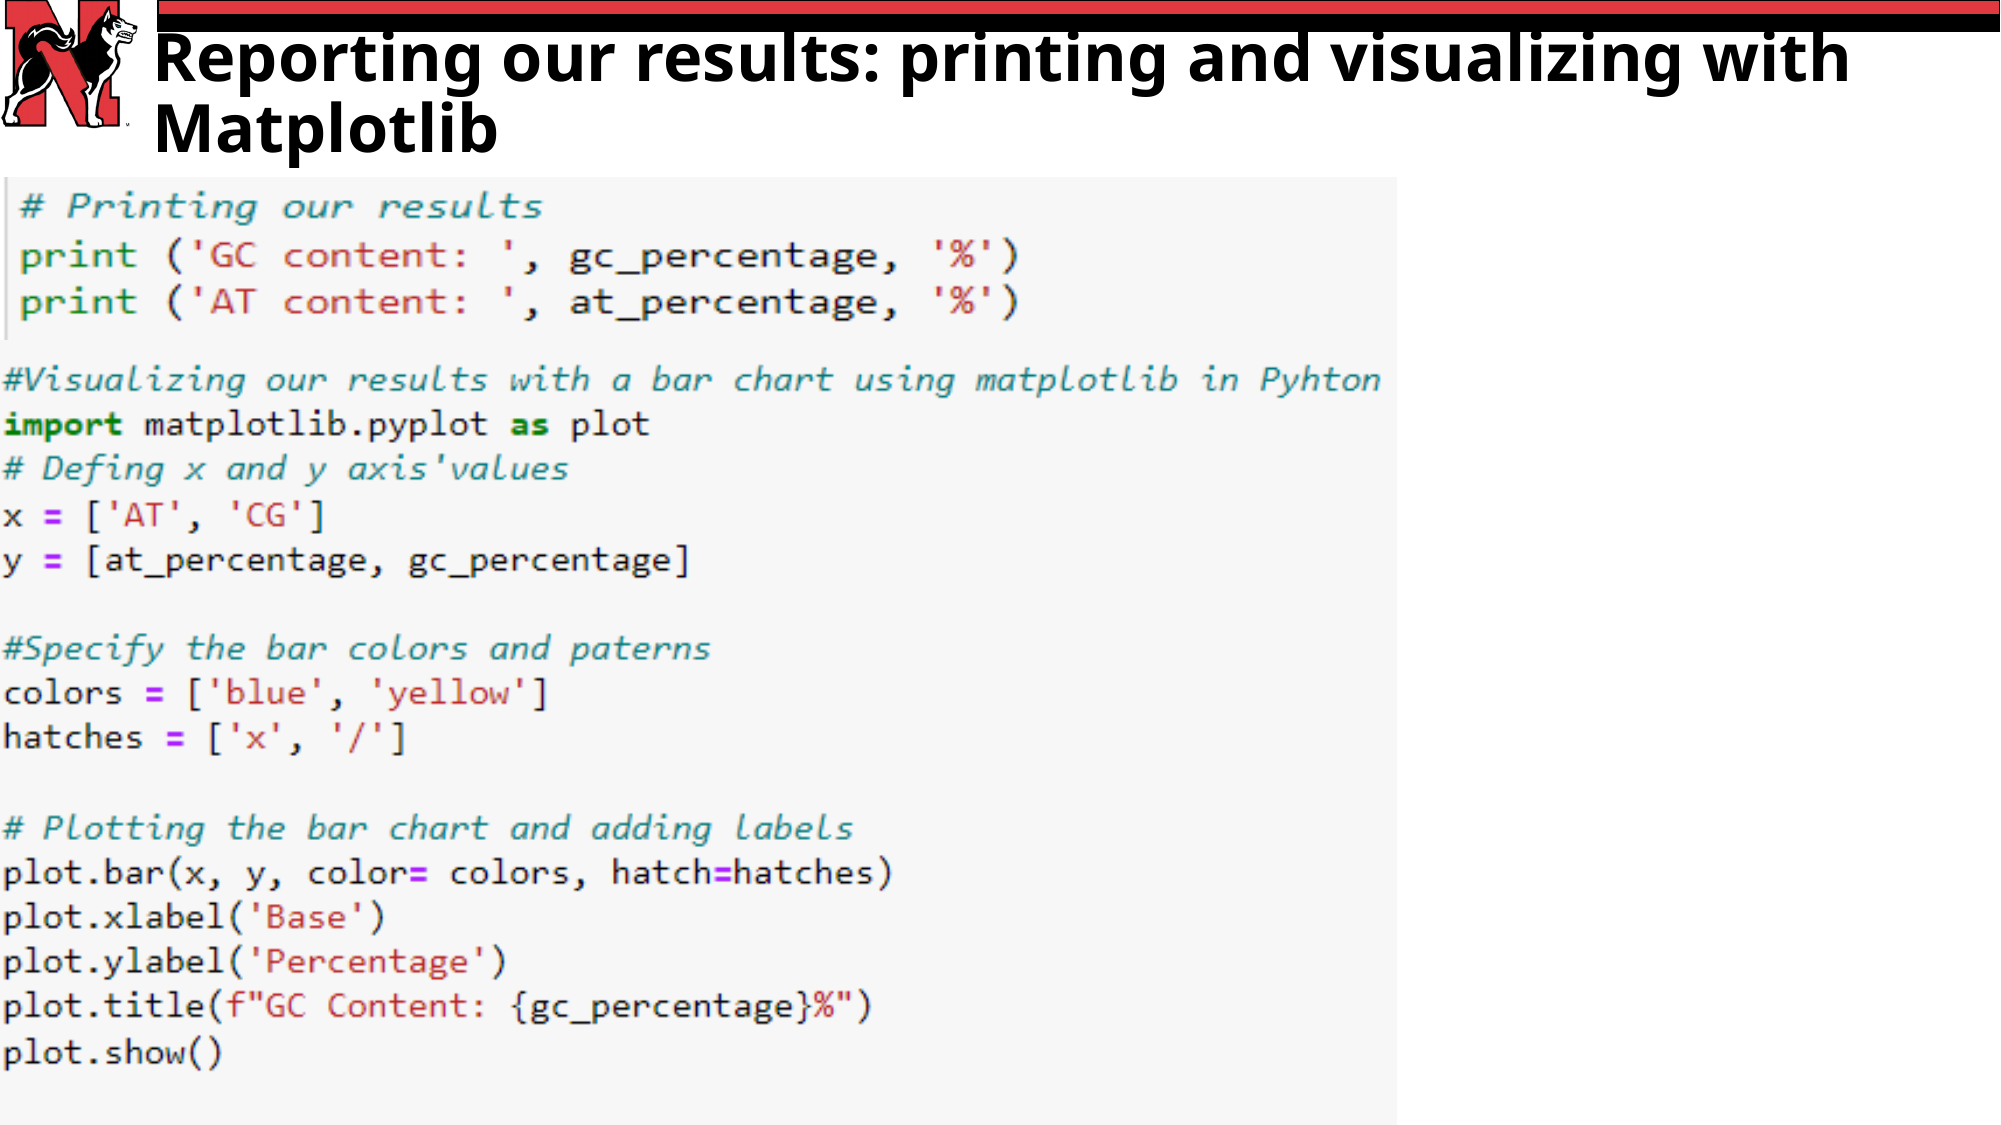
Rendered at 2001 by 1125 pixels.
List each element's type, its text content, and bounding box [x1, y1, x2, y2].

picture [0, 177, 1397, 1125]
text_box [157, 16, 2000, 32]
text_box [157, 0, 2000, 16]
title Reporting our results: printing and visualizing with Matplotlib [138, 59, 1942, 131]
picture [0, 0, 138, 133]
